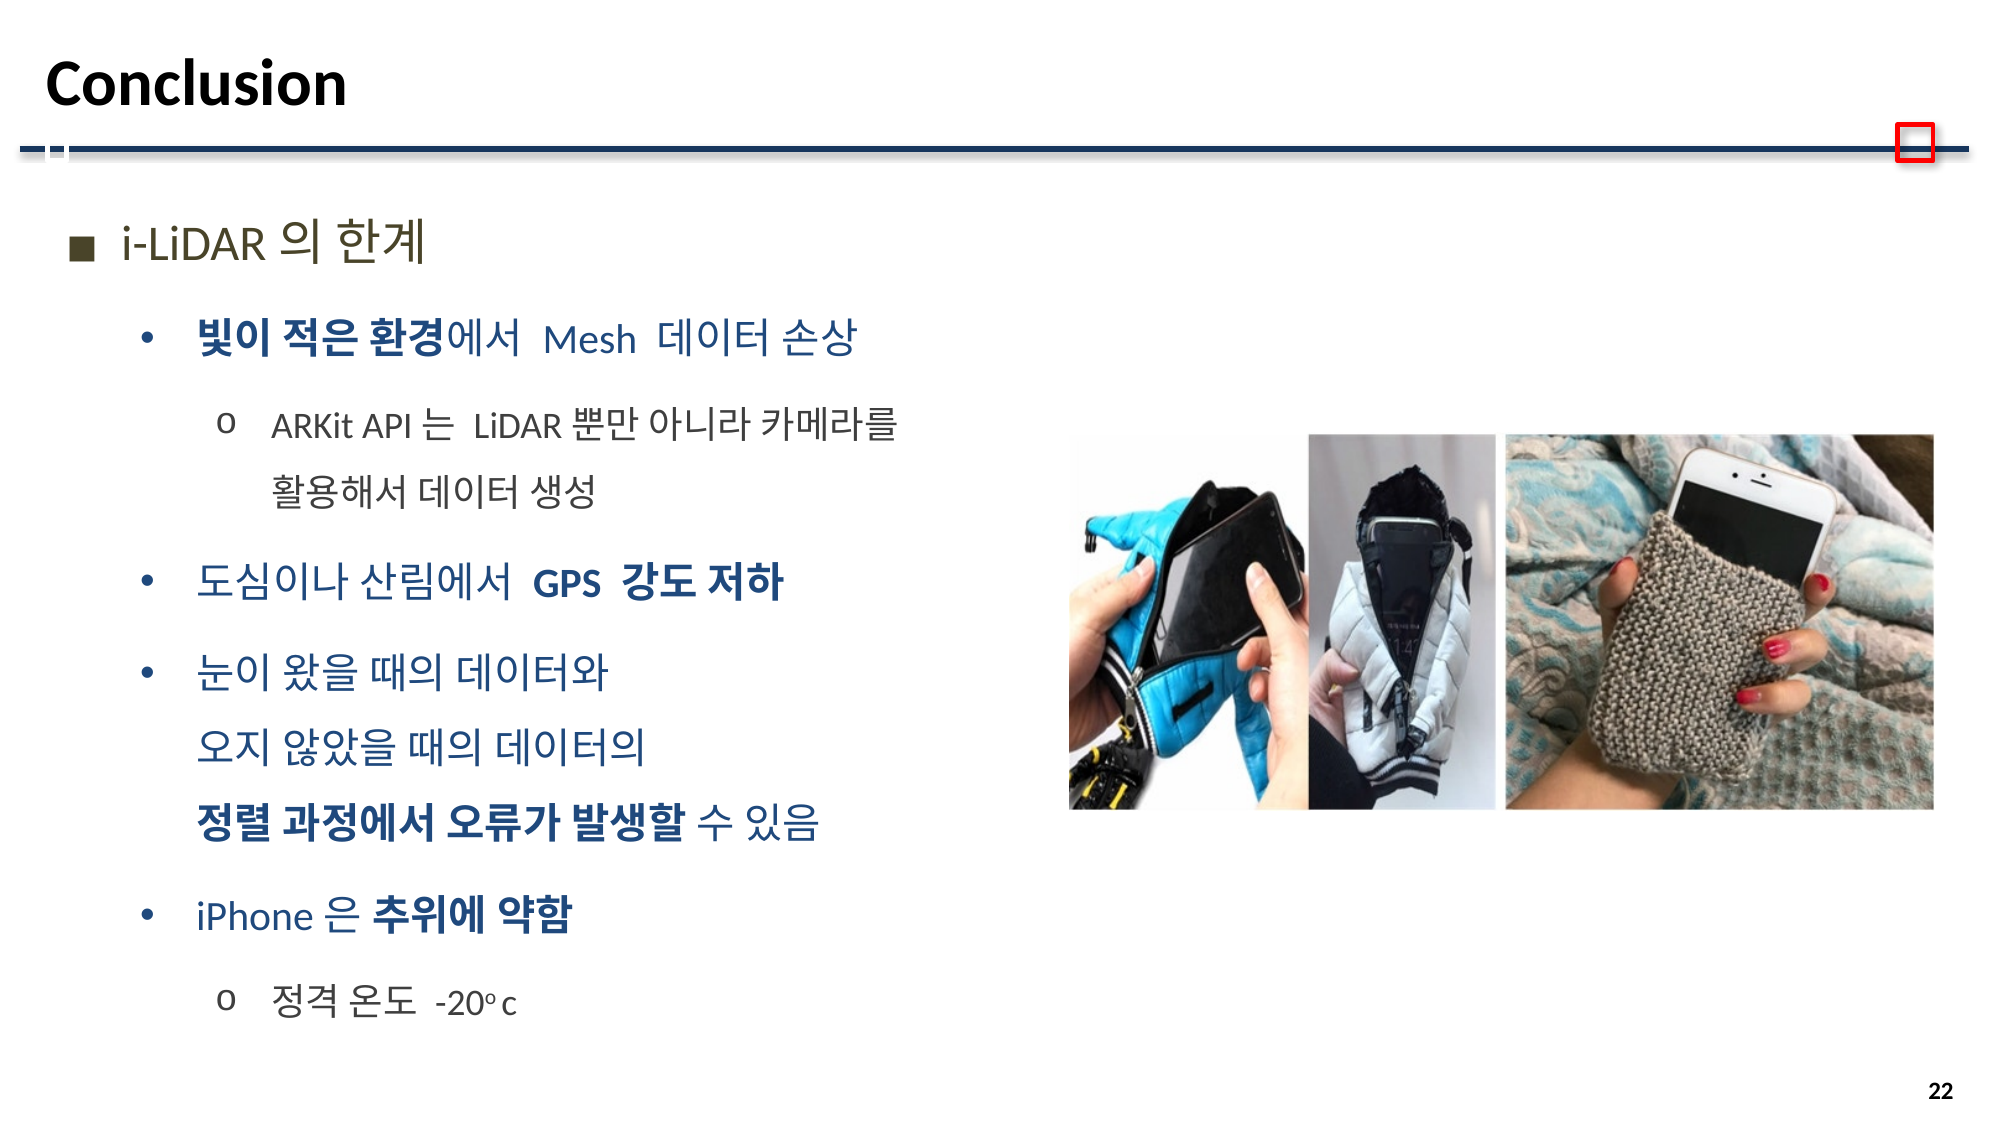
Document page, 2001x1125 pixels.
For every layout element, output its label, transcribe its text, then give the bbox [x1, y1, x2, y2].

list i-LiDAR의 한계 빛이 적은 환경에서 Mesh 데이터 손상 ARKit API는 LiDAR뿐만 아니라 카메라를 활용해서 데이터 생성 도심이나 산림에서 GPS 강도 저하 눈이 왔을 때의 데이터와 오지 않았을 때의 데이터의 정렬 과정에서 오류가 발생할 수 있음 iPhone은 추위에 약함 정격 온도 -20o c [31, 172, 989, 1072]
slide_number 22 [1826, 1071, 1969, 1108]
title Conclusion [31, 7, 1969, 151]
picture [1069, 432, 1935, 811]
